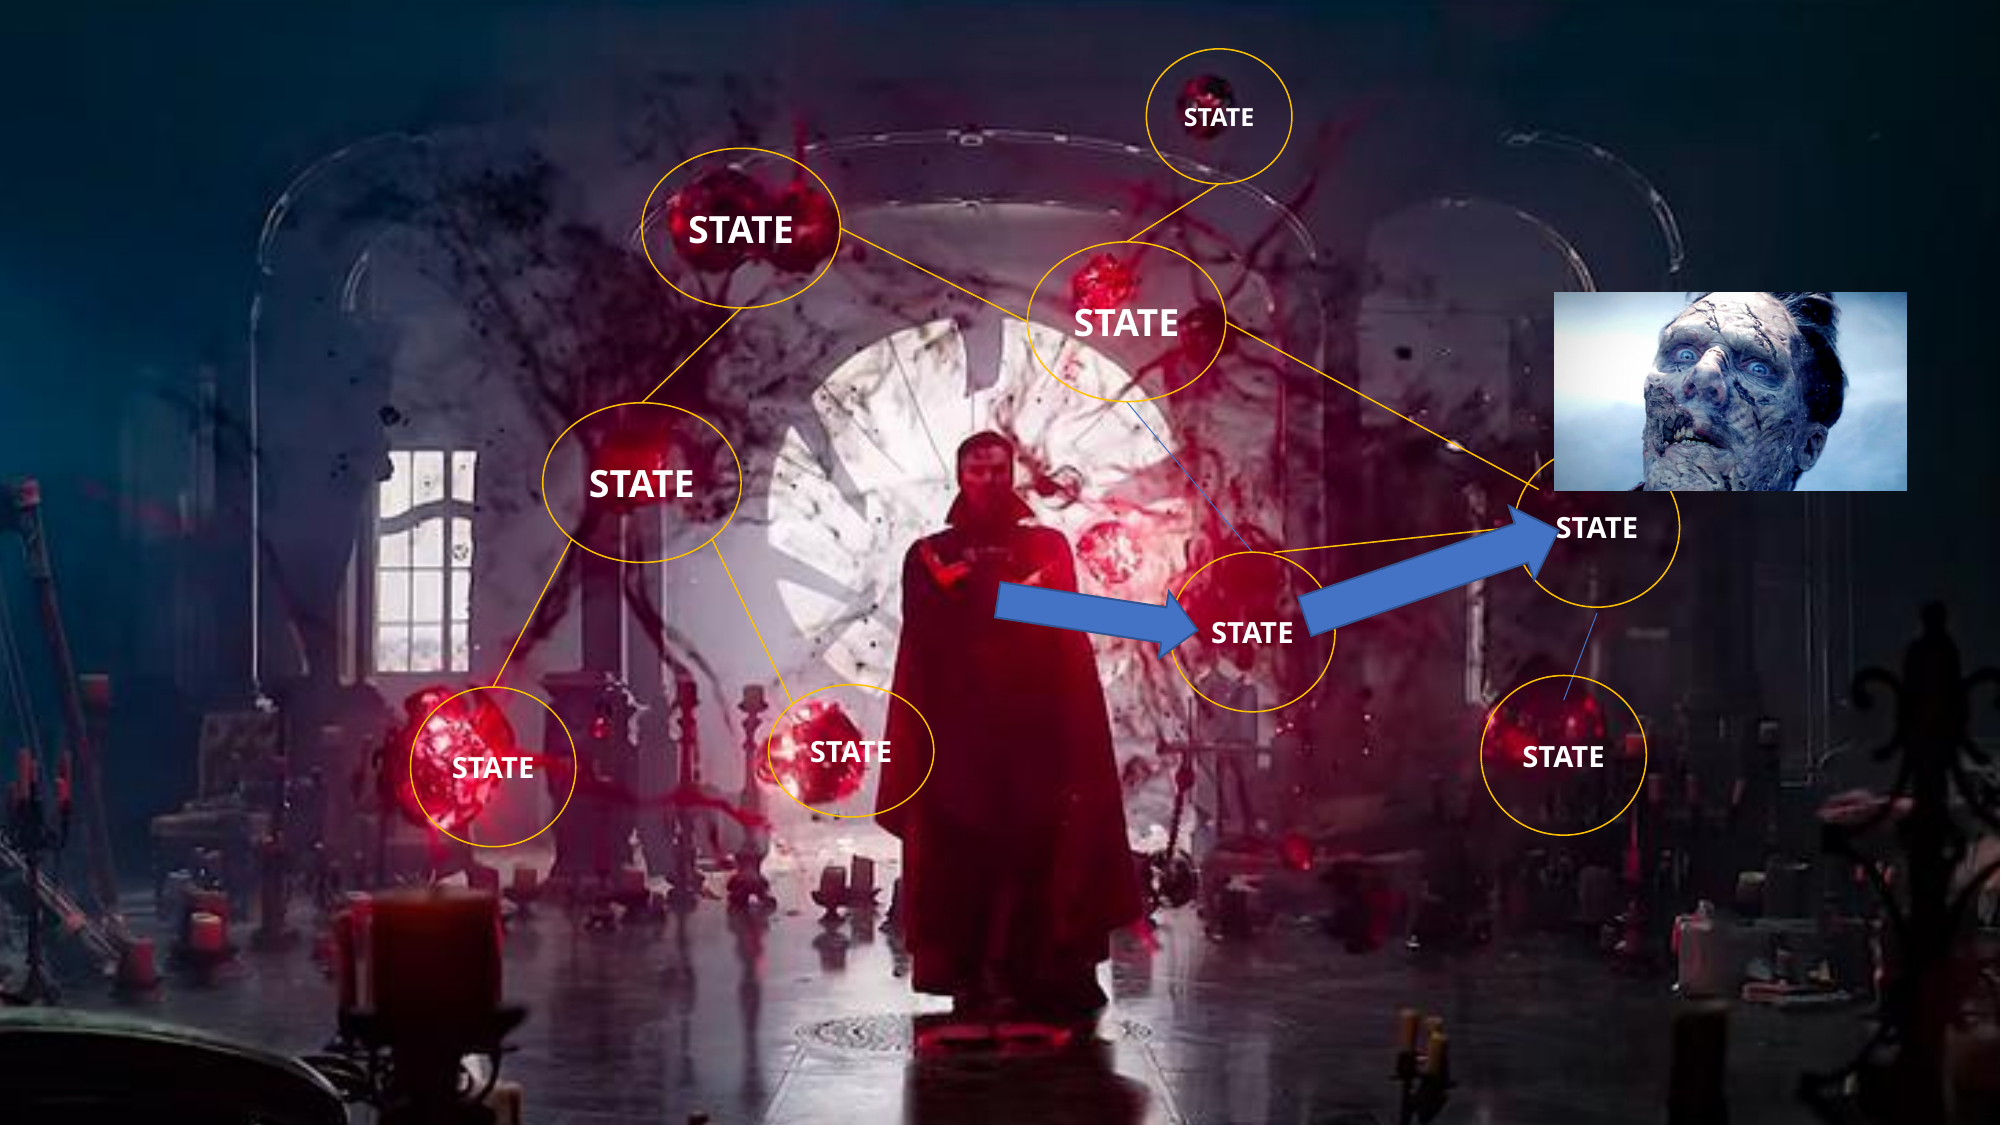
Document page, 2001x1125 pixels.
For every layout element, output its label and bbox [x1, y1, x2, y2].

picture [0, 0, 2000, 1125]
text_box [410, 48, 1907, 847]
